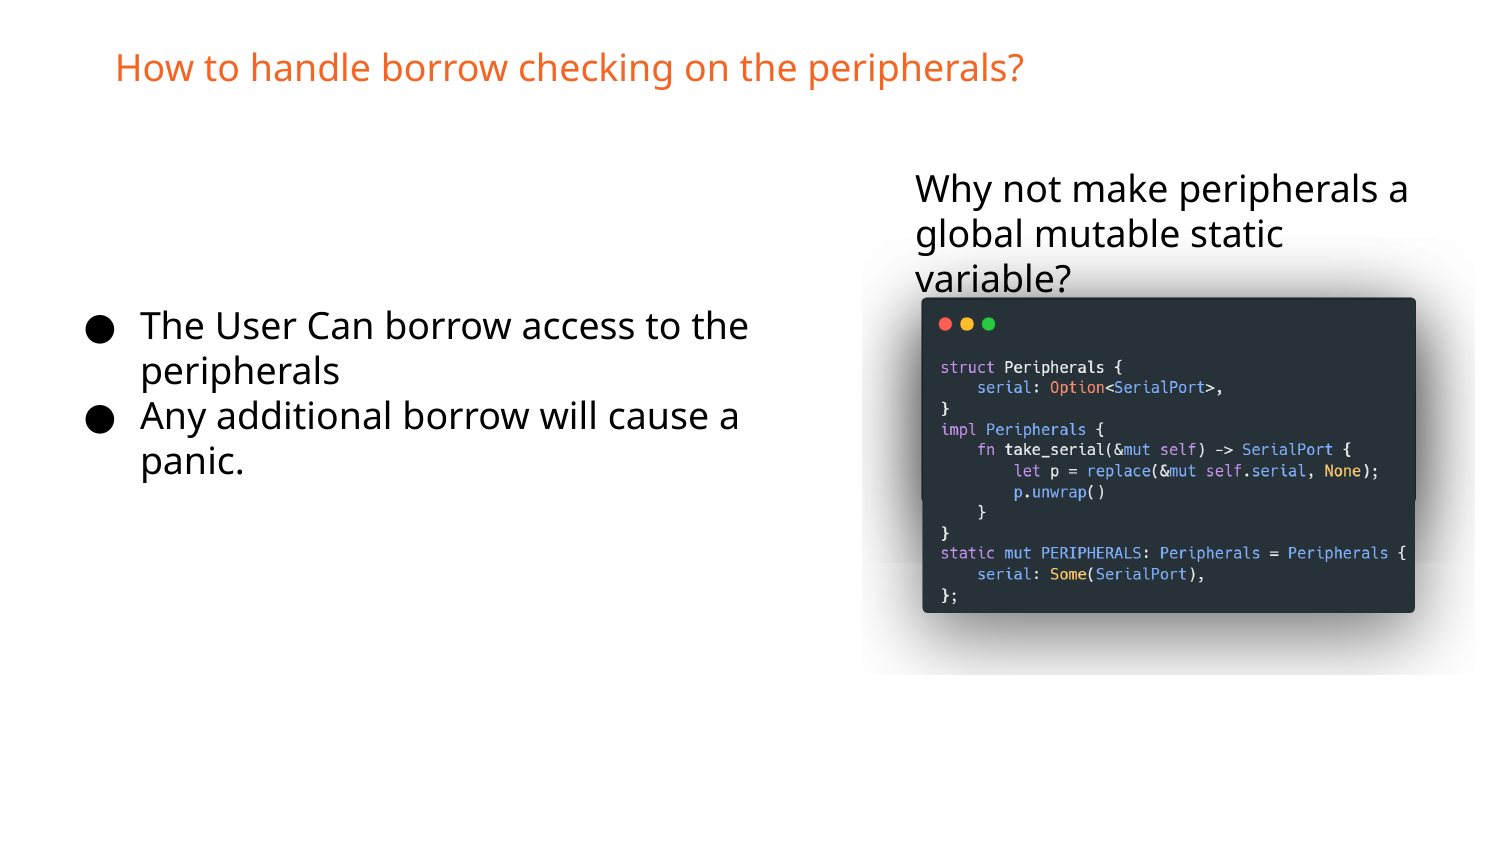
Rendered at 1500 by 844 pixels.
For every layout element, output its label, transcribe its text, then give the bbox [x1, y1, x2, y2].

text_box The User Can borrow access to the peripherals Any additional borrow will cause a panic. [50, 287, 838, 498]
picture [862, 237, 1476, 676]
text_box How to handle borrow checking on the peripherals? [99, 28, 1138, 104]
text_box Why not make peripherals a global mutable static variable? [899, 150, 1438, 234]
